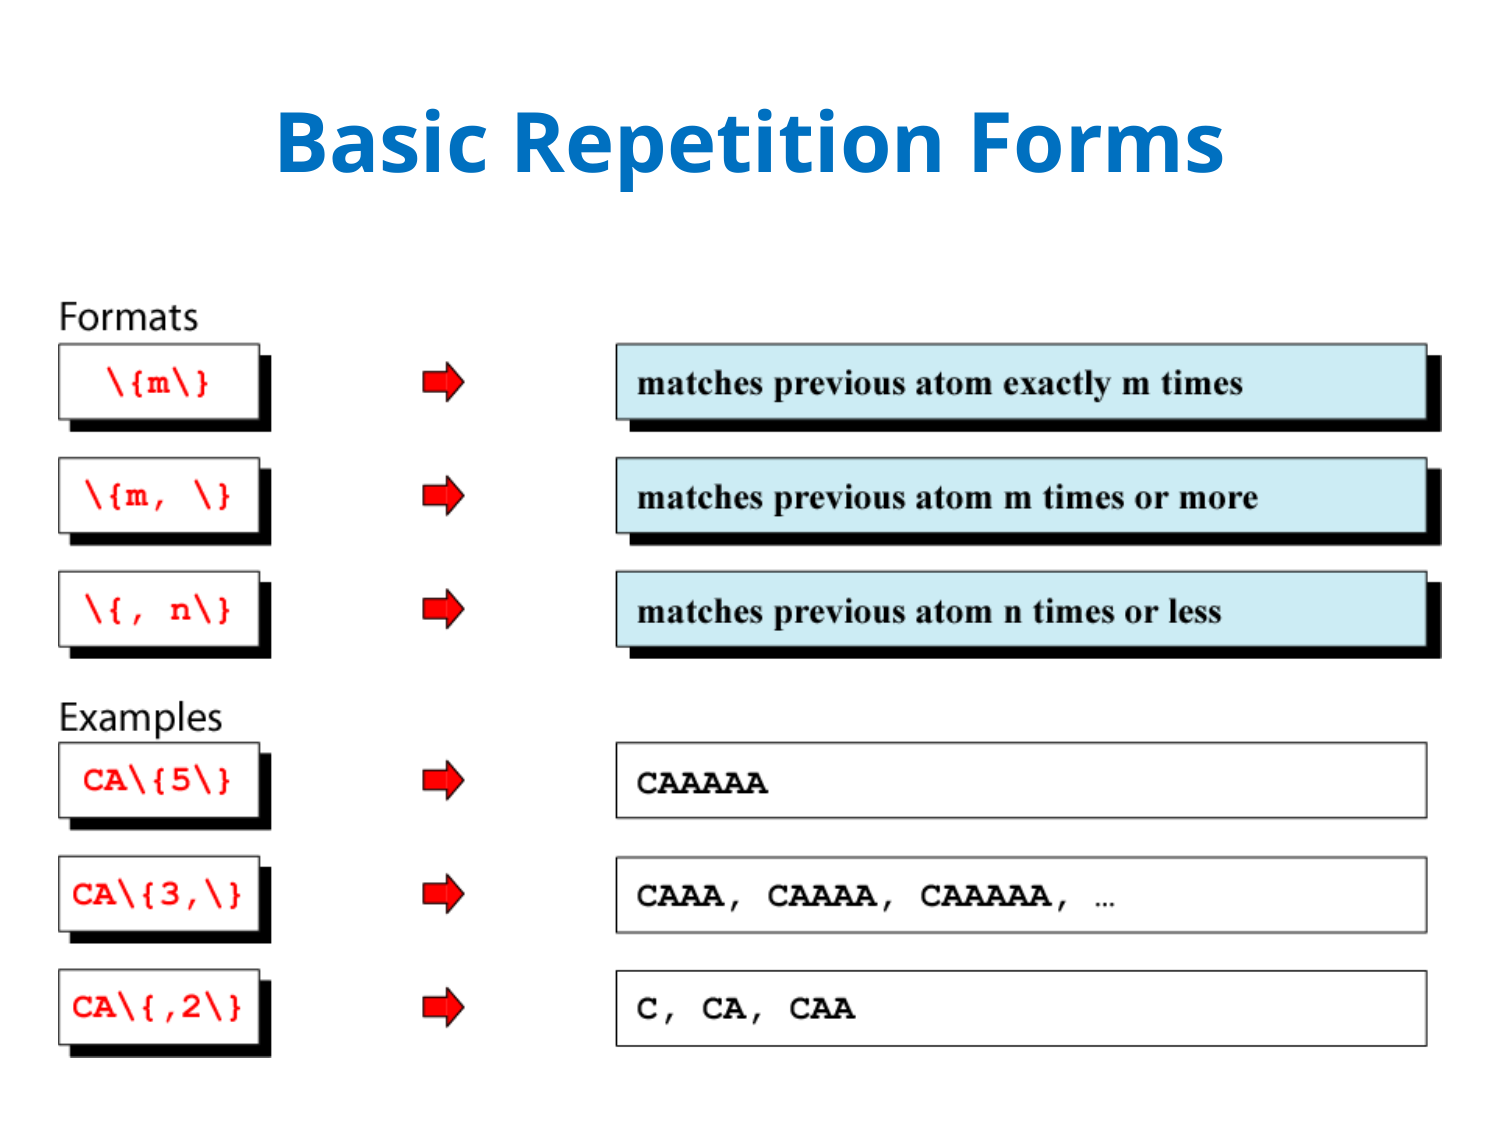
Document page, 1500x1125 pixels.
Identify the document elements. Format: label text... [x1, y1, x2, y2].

title Basic Repetition Forms [74, 44, 1426, 233]
picture [58, 296, 1442, 1058]
